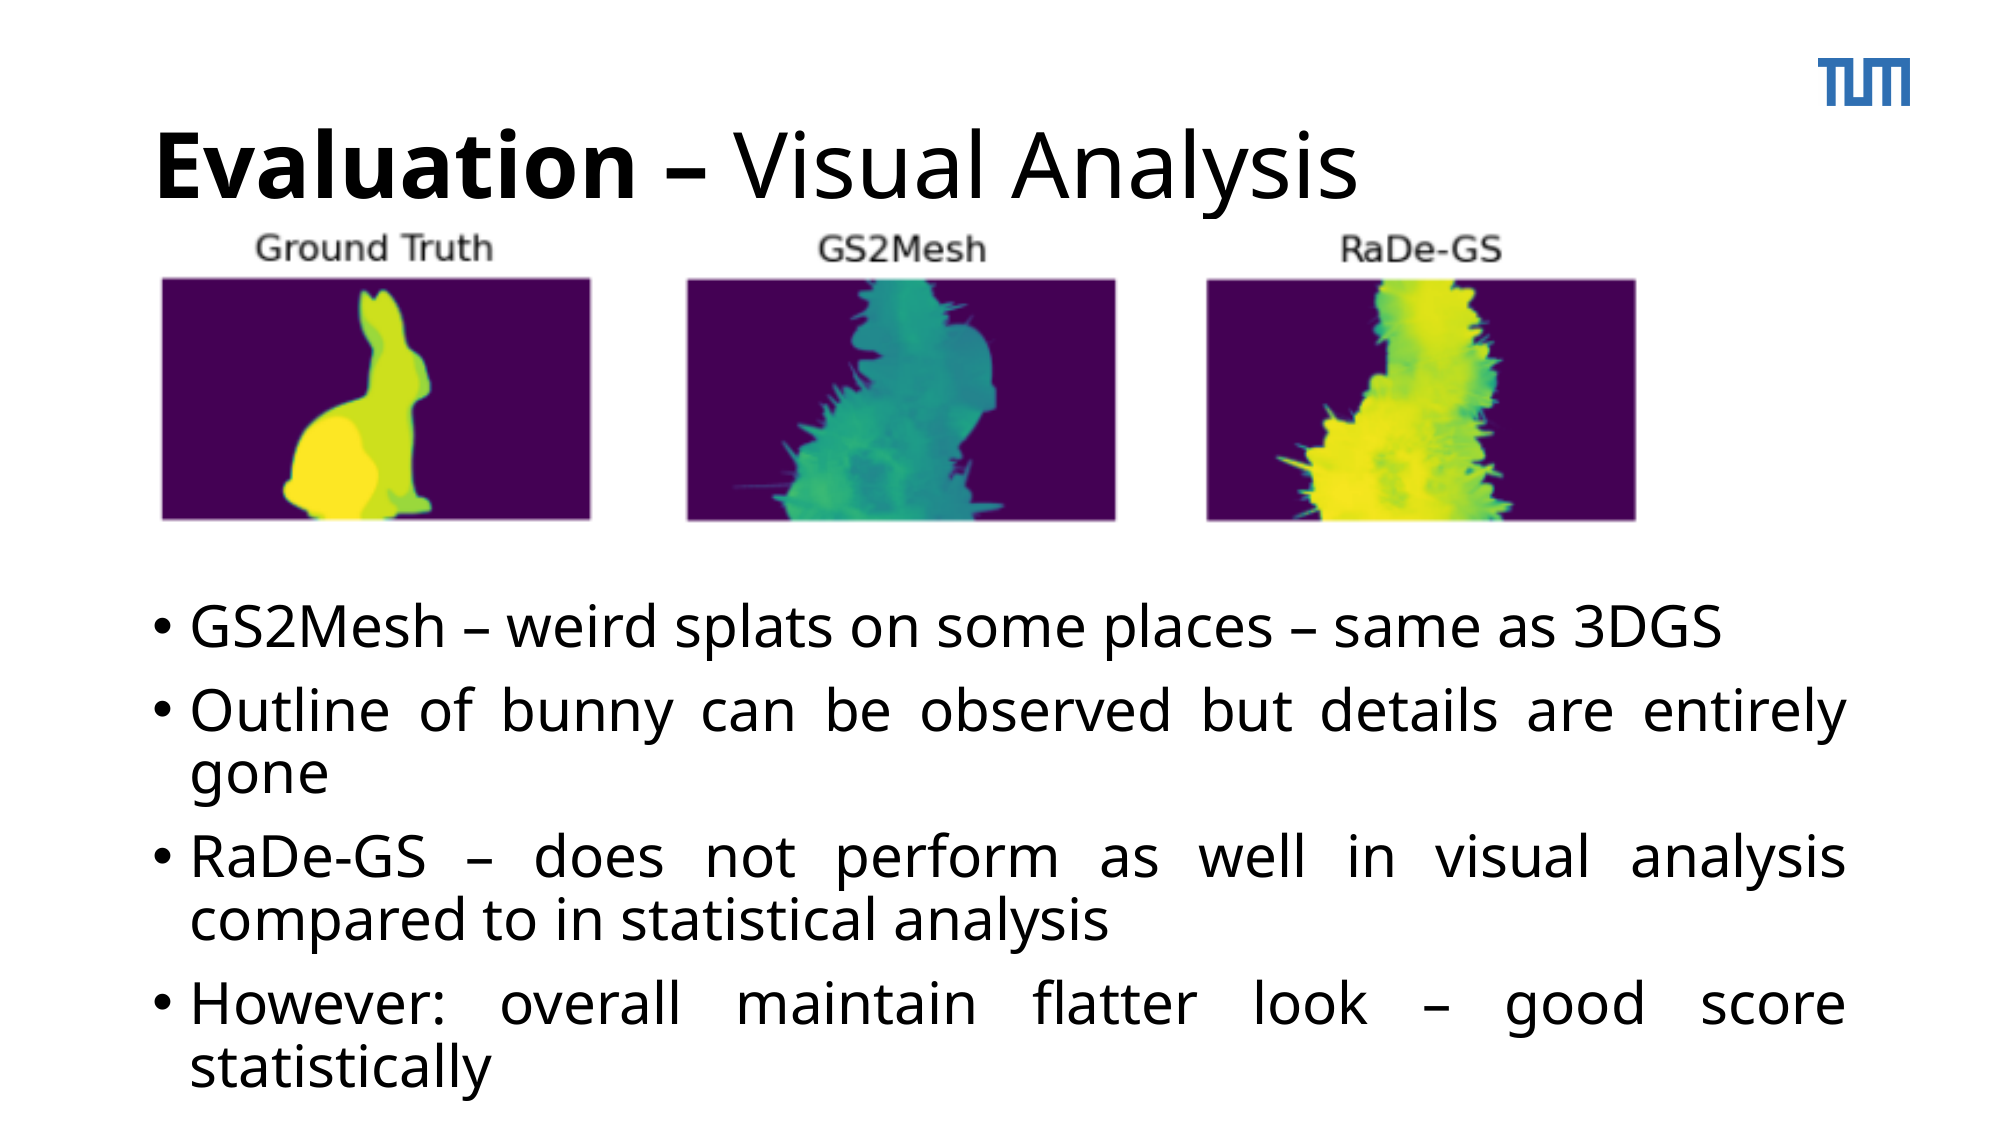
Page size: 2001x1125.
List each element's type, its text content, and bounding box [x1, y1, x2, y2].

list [104, 177, 646, 547]
picture [646, 206, 1709, 555]
picture [1817, 57, 1910, 107]
title Evaluation – Visual Analysis [137, 59, 1863, 278]
text_box GS2Mesh – weird splats on some places – same as 3DGS Outline of bunny can be observed but details are entirely gone RaDe-GS – does not perform as well in visual analysis compared to in statistical analysis However: overall maintain flatter look – good score statistically [137, 589, 1863, 1125]
